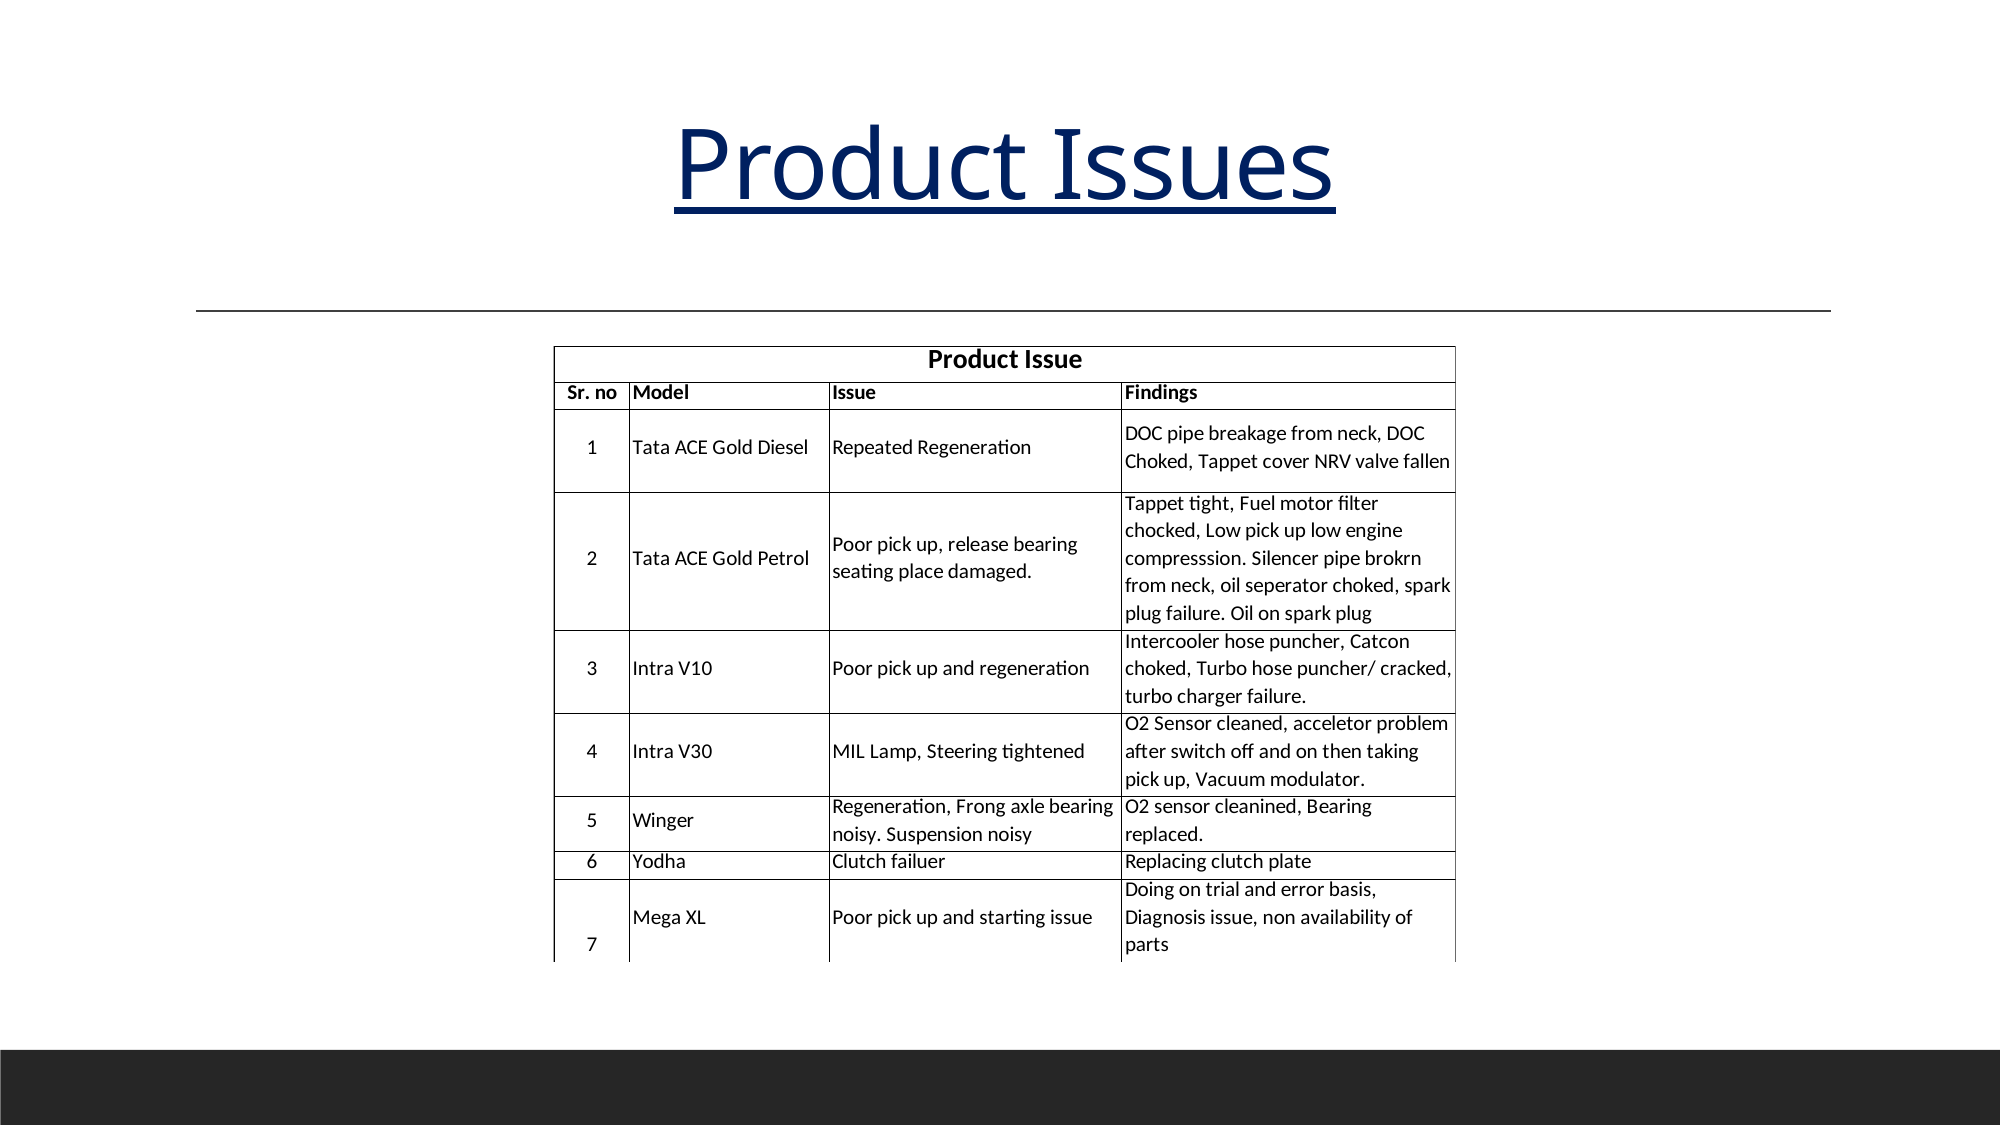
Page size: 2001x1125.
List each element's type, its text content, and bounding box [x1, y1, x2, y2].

title Product Issues [180, 105, 1830, 228]
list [552, 345, 1457, 964]
